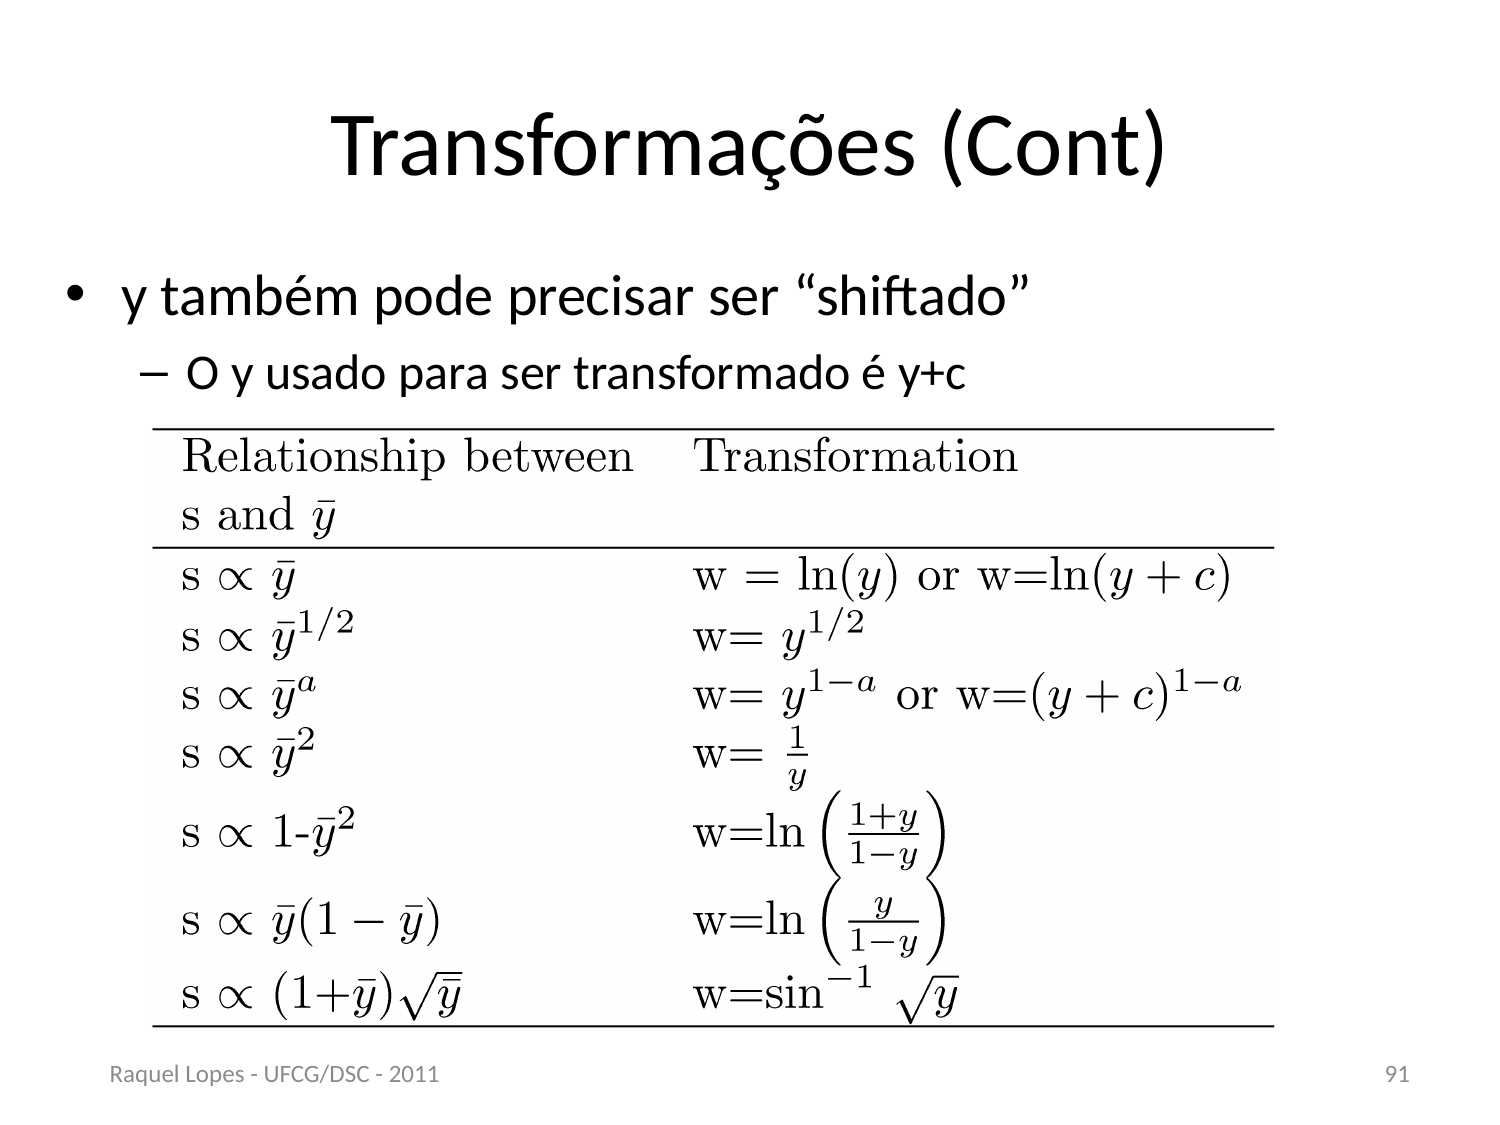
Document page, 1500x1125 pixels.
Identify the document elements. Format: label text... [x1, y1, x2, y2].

slide_number 91 [1074, 1042, 1425, 1103]
picture [149, 424, 1276, 1030]
list y também pode precisar ser “shiftado” O y usado para ser transformado é y+c [50, 249, 1475, 638]
title Transformações (Cont) [75, 45, 1425, 233]
footer Raquel Lopes - UFCG/DSC - 2011 [37, 1042, 513, 1103]
